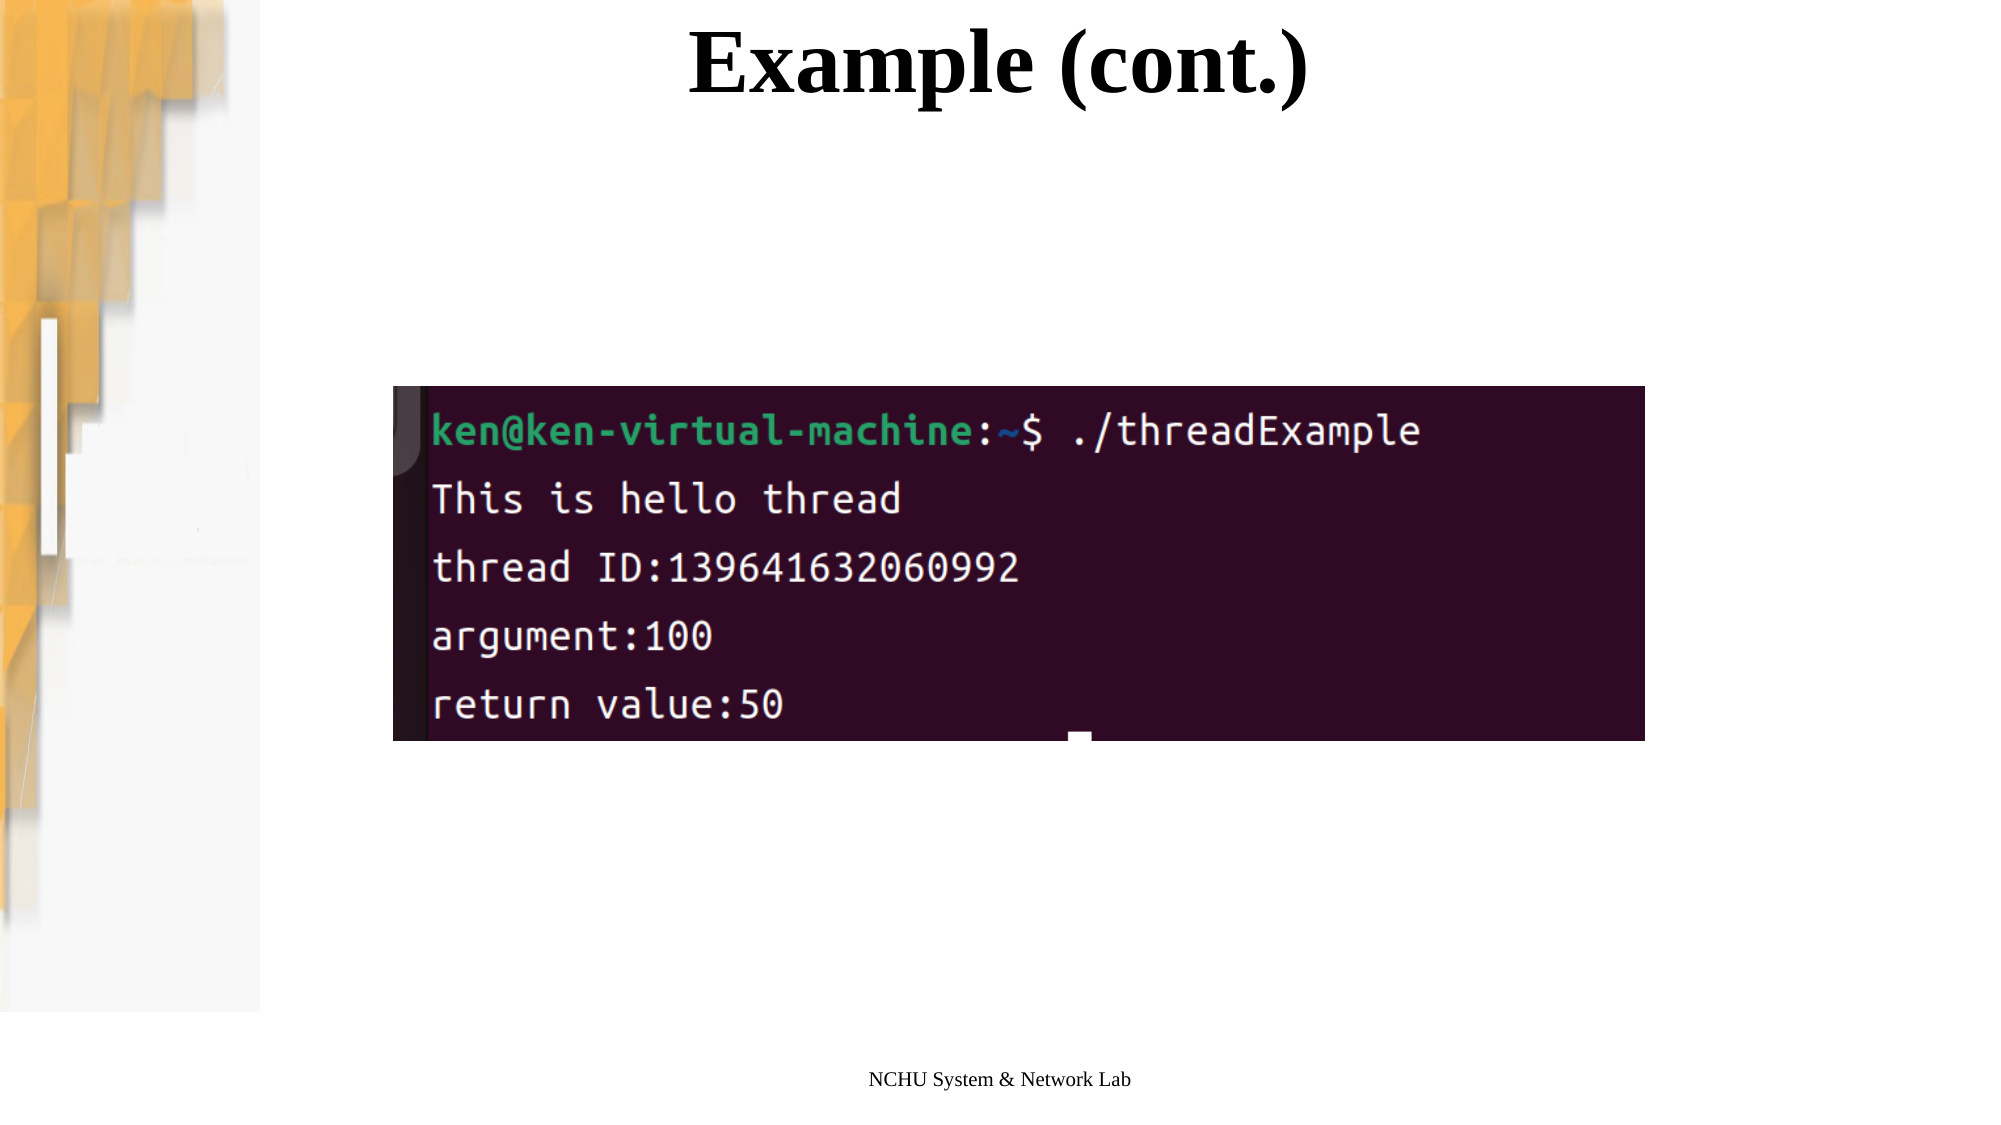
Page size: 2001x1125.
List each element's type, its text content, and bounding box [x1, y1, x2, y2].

picture [0, 0, 260, 1012]
footer NCHU System & Network Lab [680, 1058, 1319, 1094]
picture [393, 386, 1646, 741]
title Example (cont.) [324, 0, 1675, 150]
